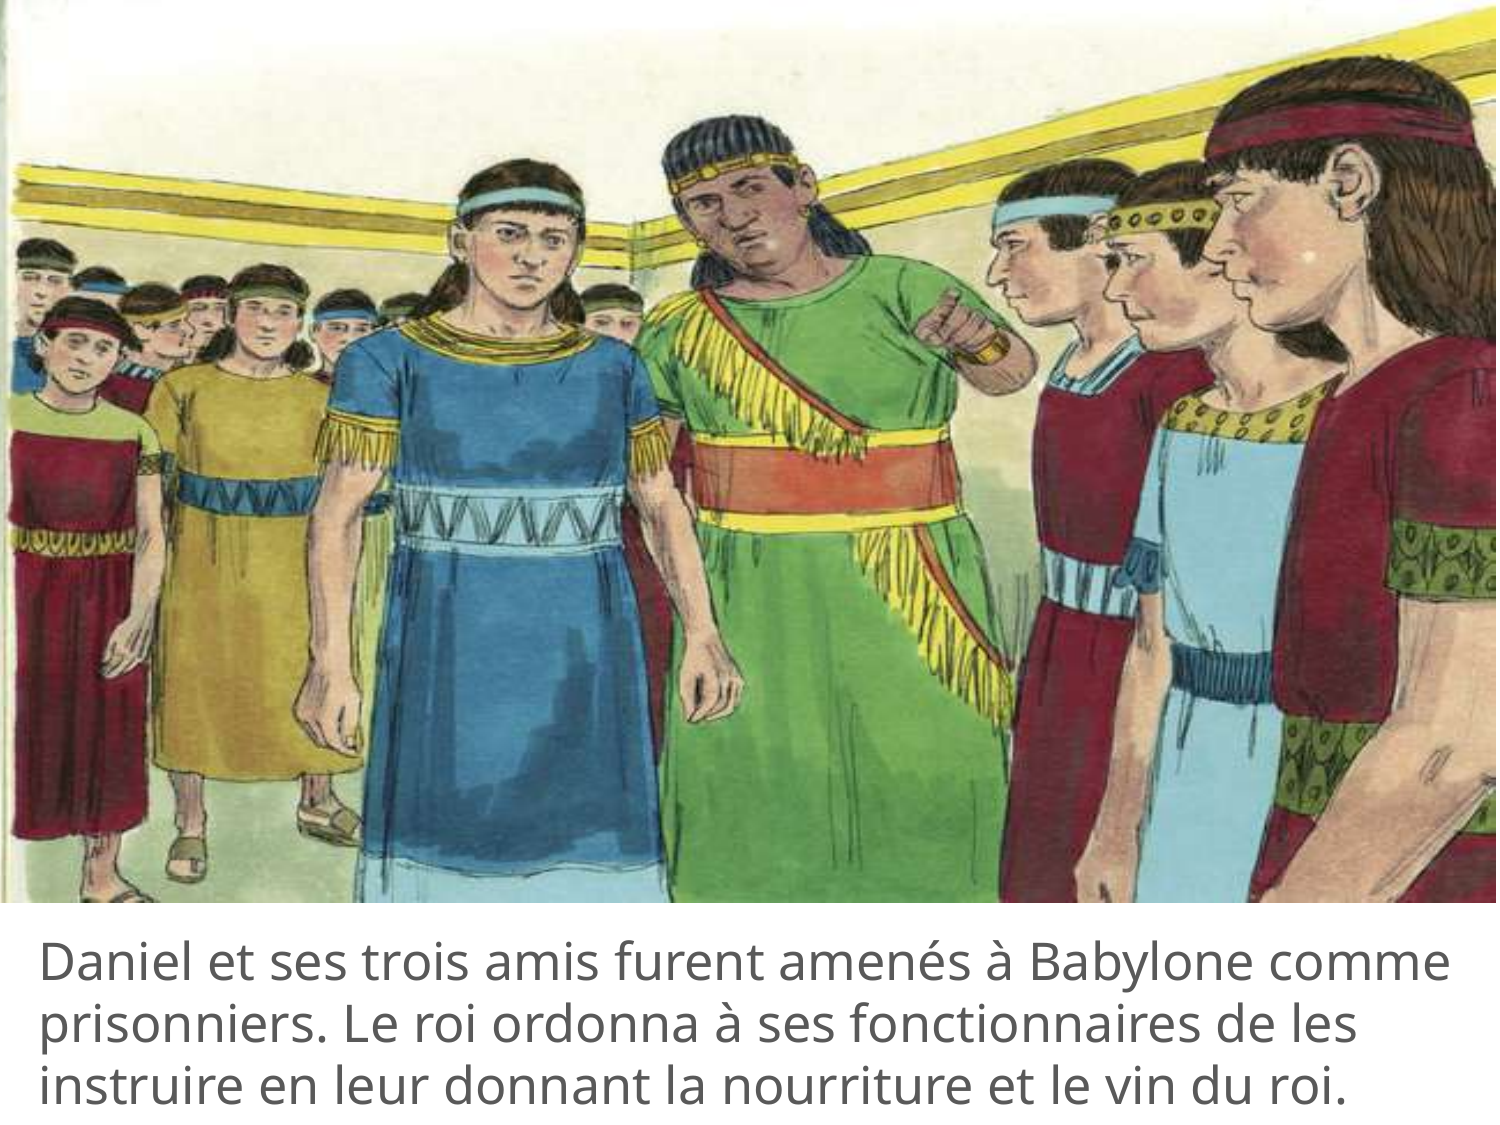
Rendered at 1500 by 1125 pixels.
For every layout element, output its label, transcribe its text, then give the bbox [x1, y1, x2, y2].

text_box Daniel et ses trois amis furent amenés à Babylone comme prisonniers. Le roi ordonna à ses fonctionnaires de les instruire en leur donnant la nourriture et le vin du roi. [23, 920, 1495, 1123]
picture [0, 0, 1496, 904]
